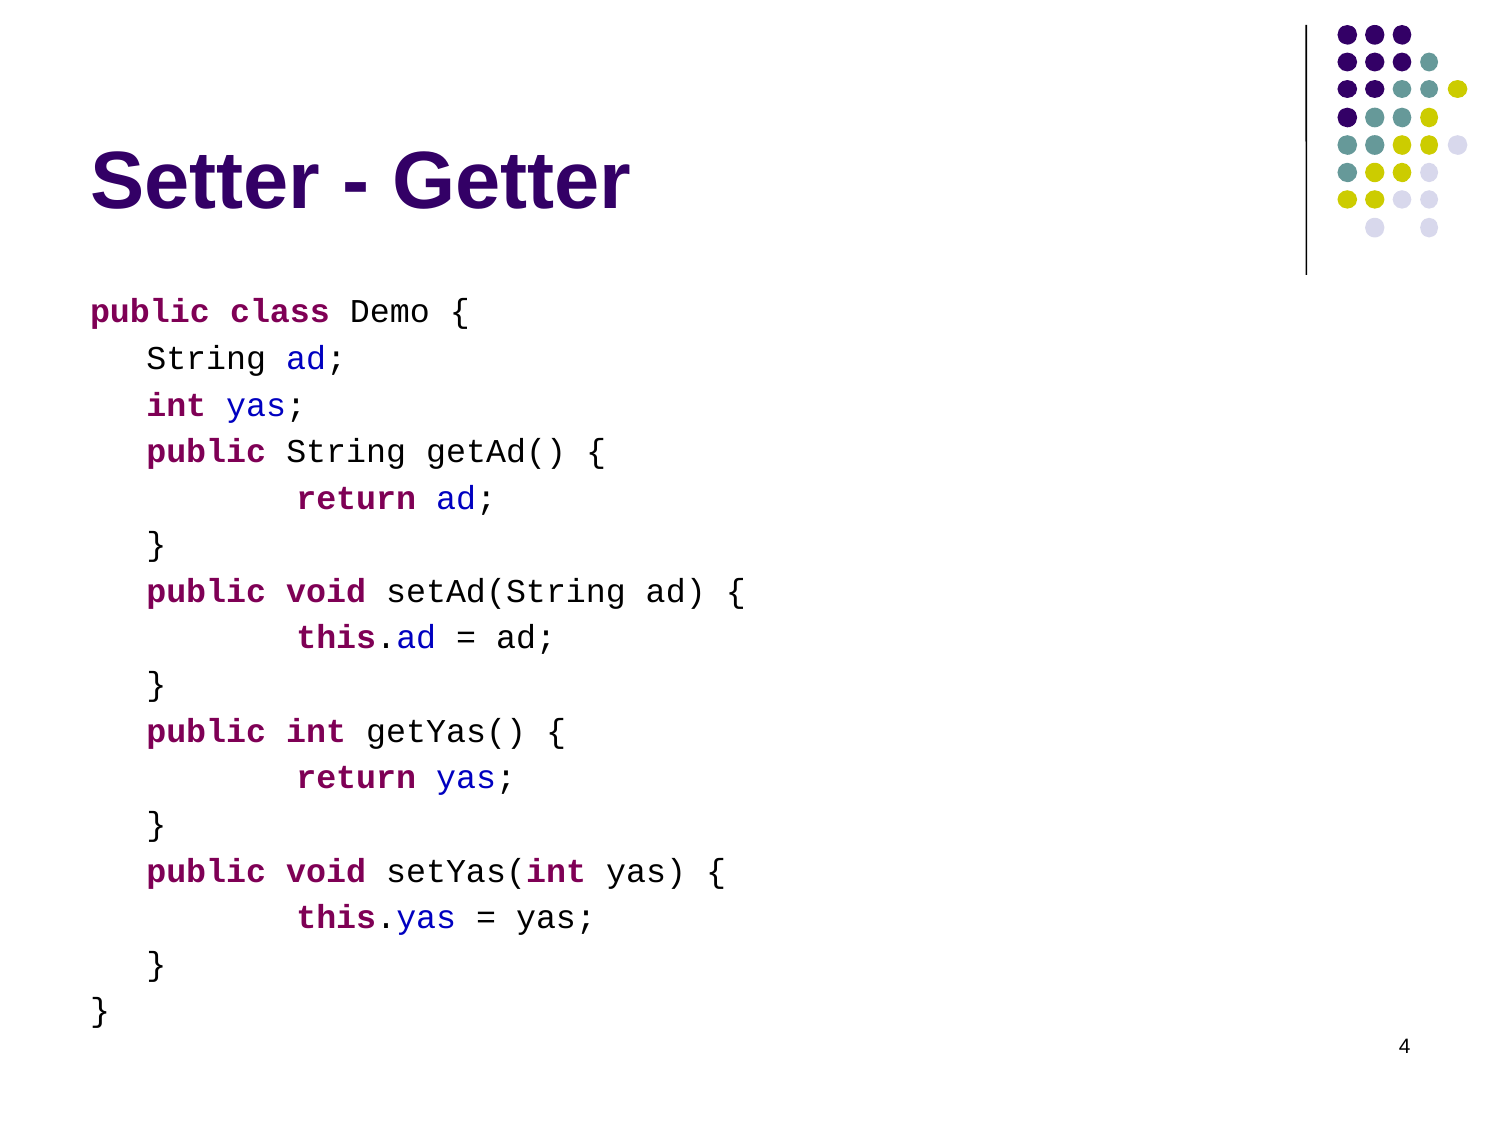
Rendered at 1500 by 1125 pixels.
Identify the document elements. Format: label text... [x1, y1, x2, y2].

title Setter - Getter [75, 20, 1313, 233]
list public class Demo { String ad; int yas; public String getAd() { return ad; } public void setAd(String ad) { this.ad = ad; } public int getYas() { return yas; } public void setYas(int yas) { this.yas = yas; } } [75, 282, 1425, 1006]
text_box 2 [1074, 1024, 1425, 1100]
